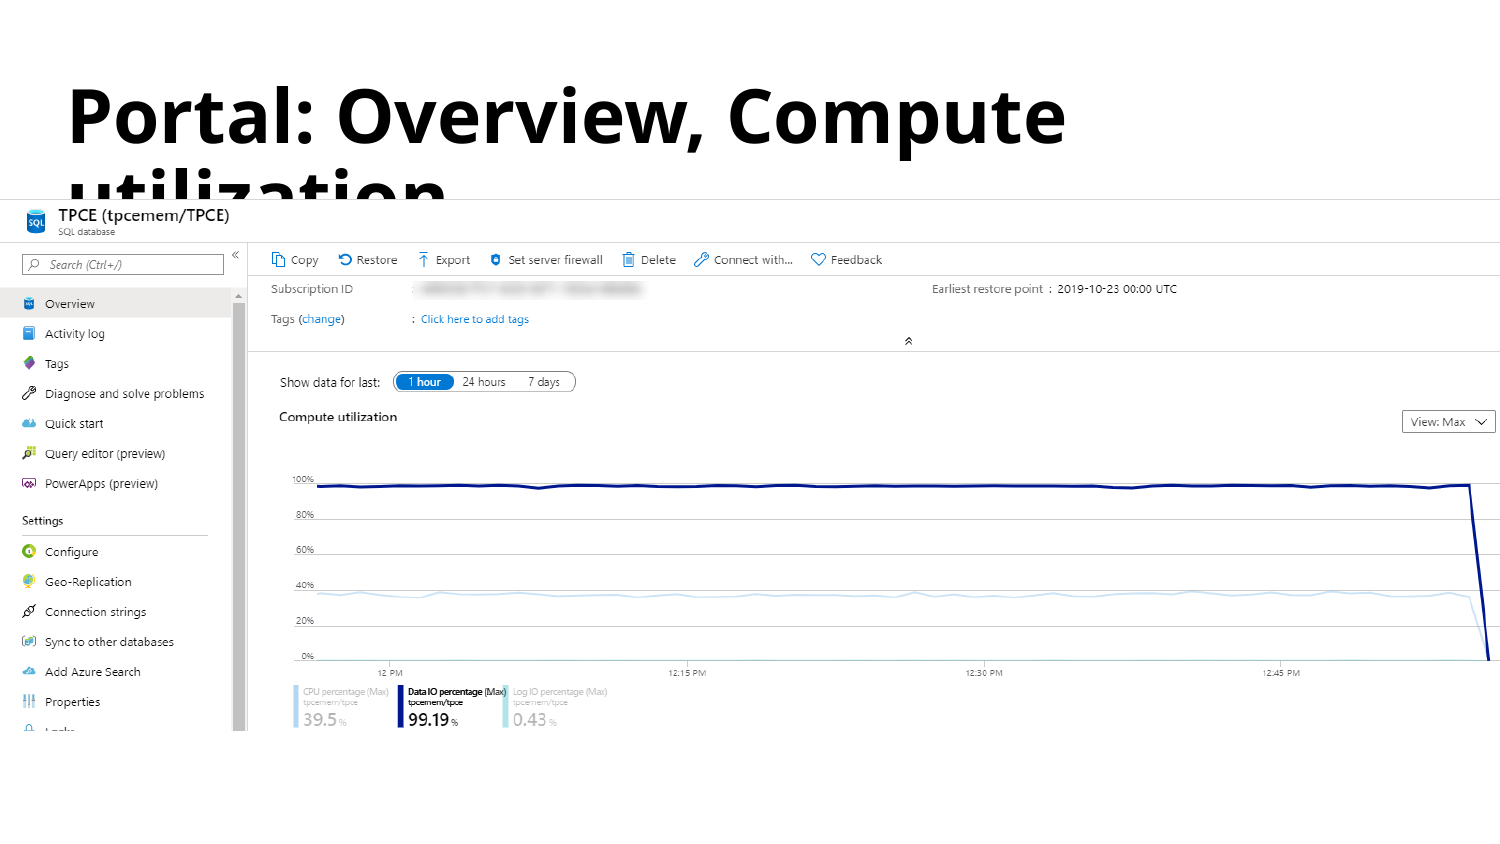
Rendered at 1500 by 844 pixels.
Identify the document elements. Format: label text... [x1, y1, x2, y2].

title Portal: Overview, Compute utilization [51, 71, 1443, 173]
picture [0, 199, 1500, 731]
